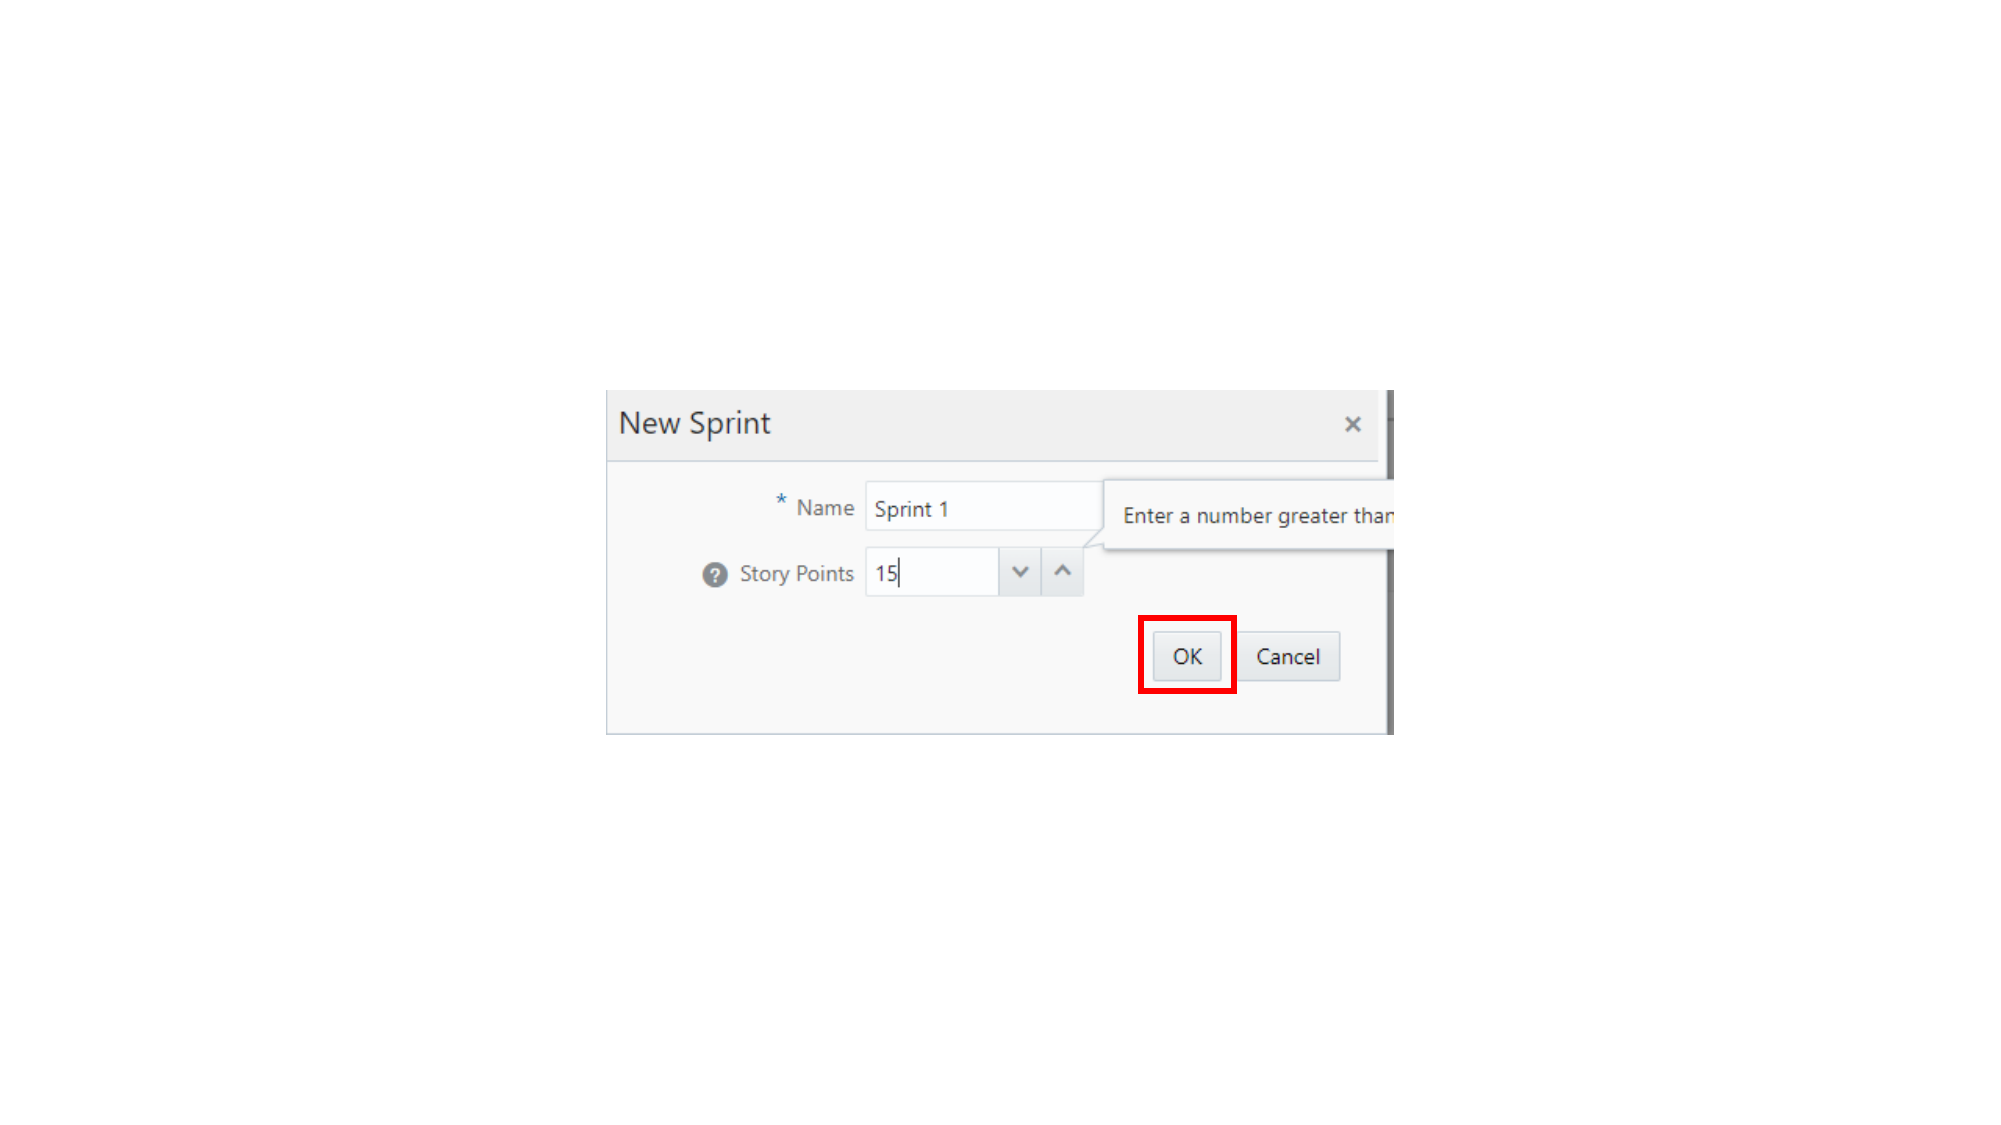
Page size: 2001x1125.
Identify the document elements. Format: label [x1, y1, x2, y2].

picture [606, 390, 1394, 735]
